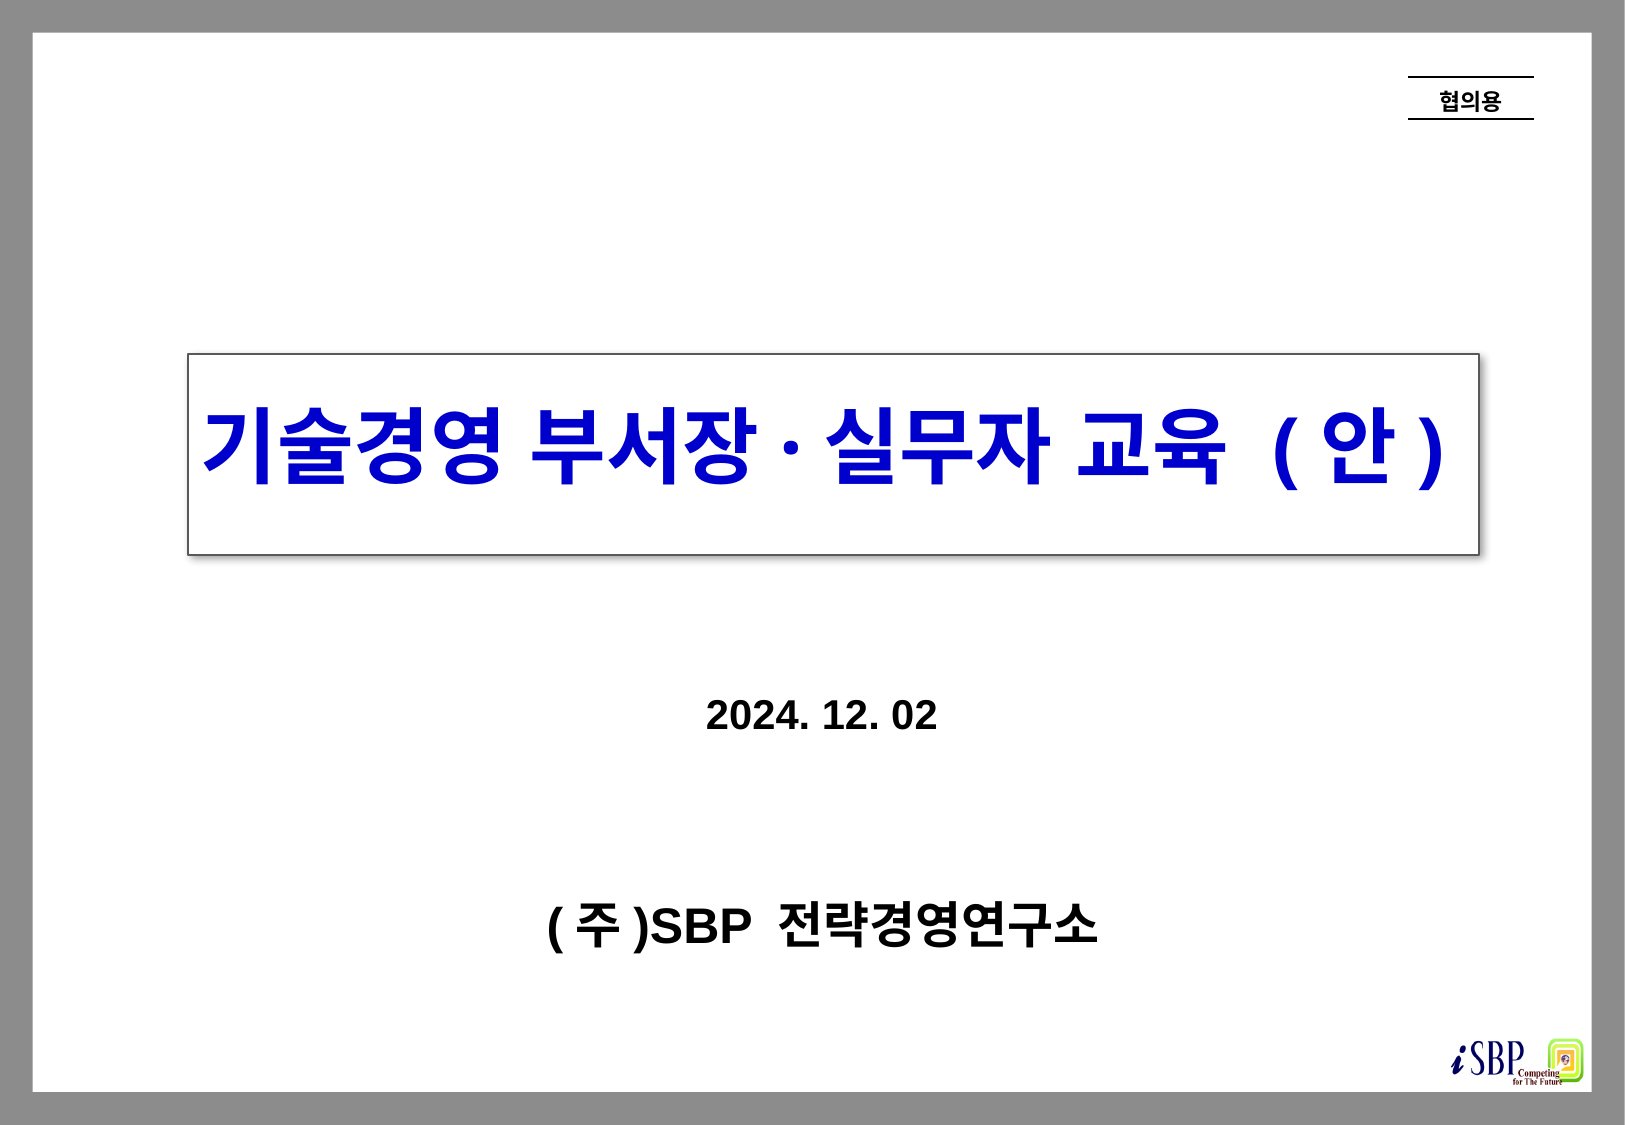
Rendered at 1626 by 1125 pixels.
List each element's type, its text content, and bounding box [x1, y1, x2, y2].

text_box (주)SBP 전략경영연구소 [531, 885, 1115, 961]
table_header 협의용 [1408, 78, 1534, 118]
text_box 2024. 12. 02 [691, 680, 953, 746]
text_box [186, 352, 1481, 557]
title 기술경영 부서장·실무자 교육 (안) [200, 404, 1467, 496]
picture [1450, 1037, 1584, 1086]
